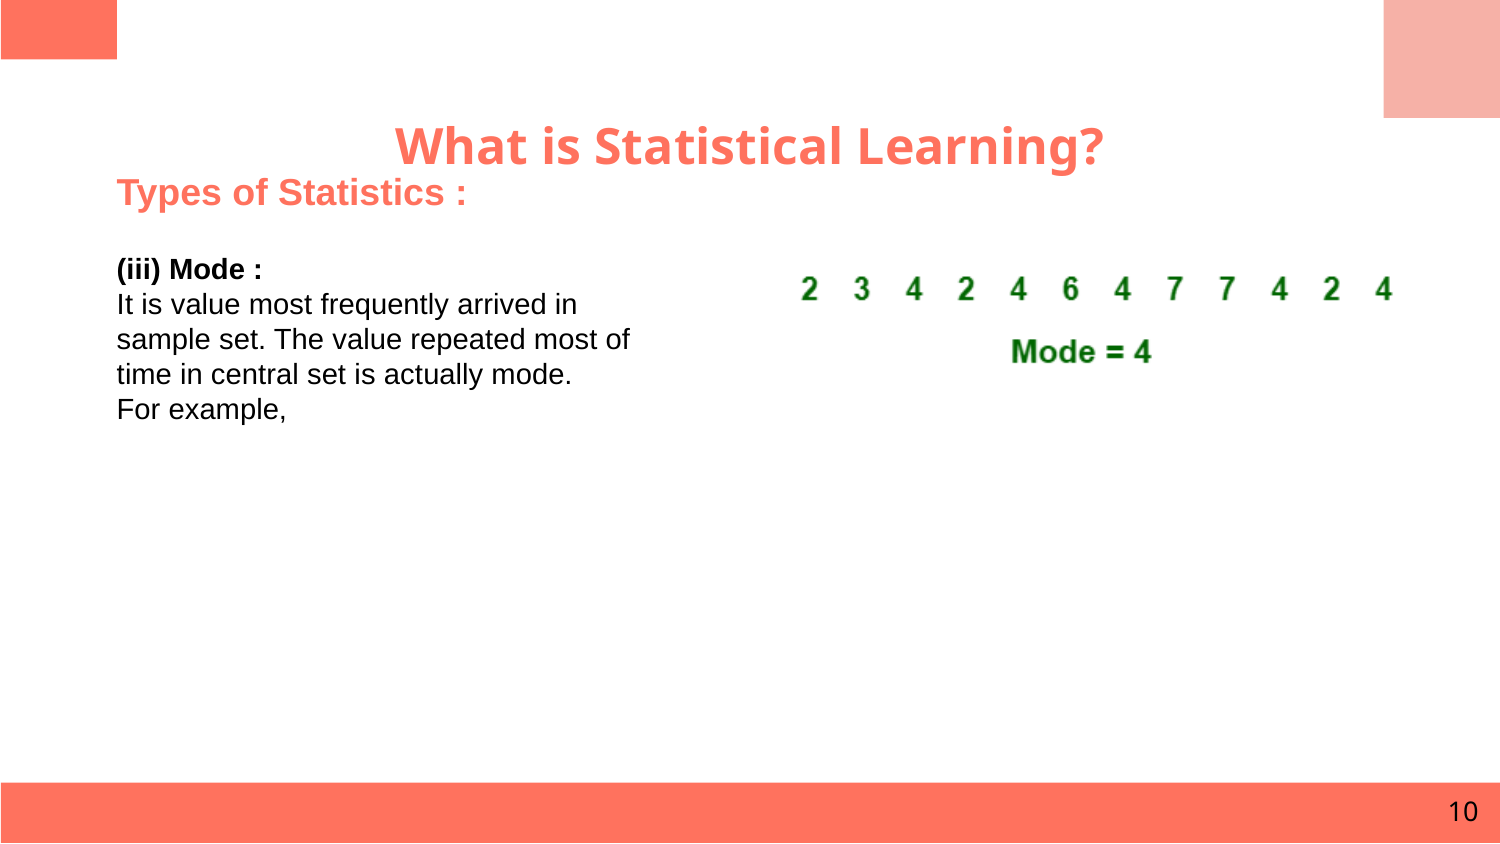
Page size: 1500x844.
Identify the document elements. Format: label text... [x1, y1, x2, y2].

text_box (iii) Mode : It is value most frequently arrived in sample set. The value repeated most of time in central set is actually mode. For example, [101, 243, 685, 433]
text_box Types of Statistics : [101, 138, 1449, 289]
picture [792, 269, 1404, 372]
slide_number 10 [1403, 779, 1494, 844]
title What is Statistical Learning? [97, 107, 1402, 181]
